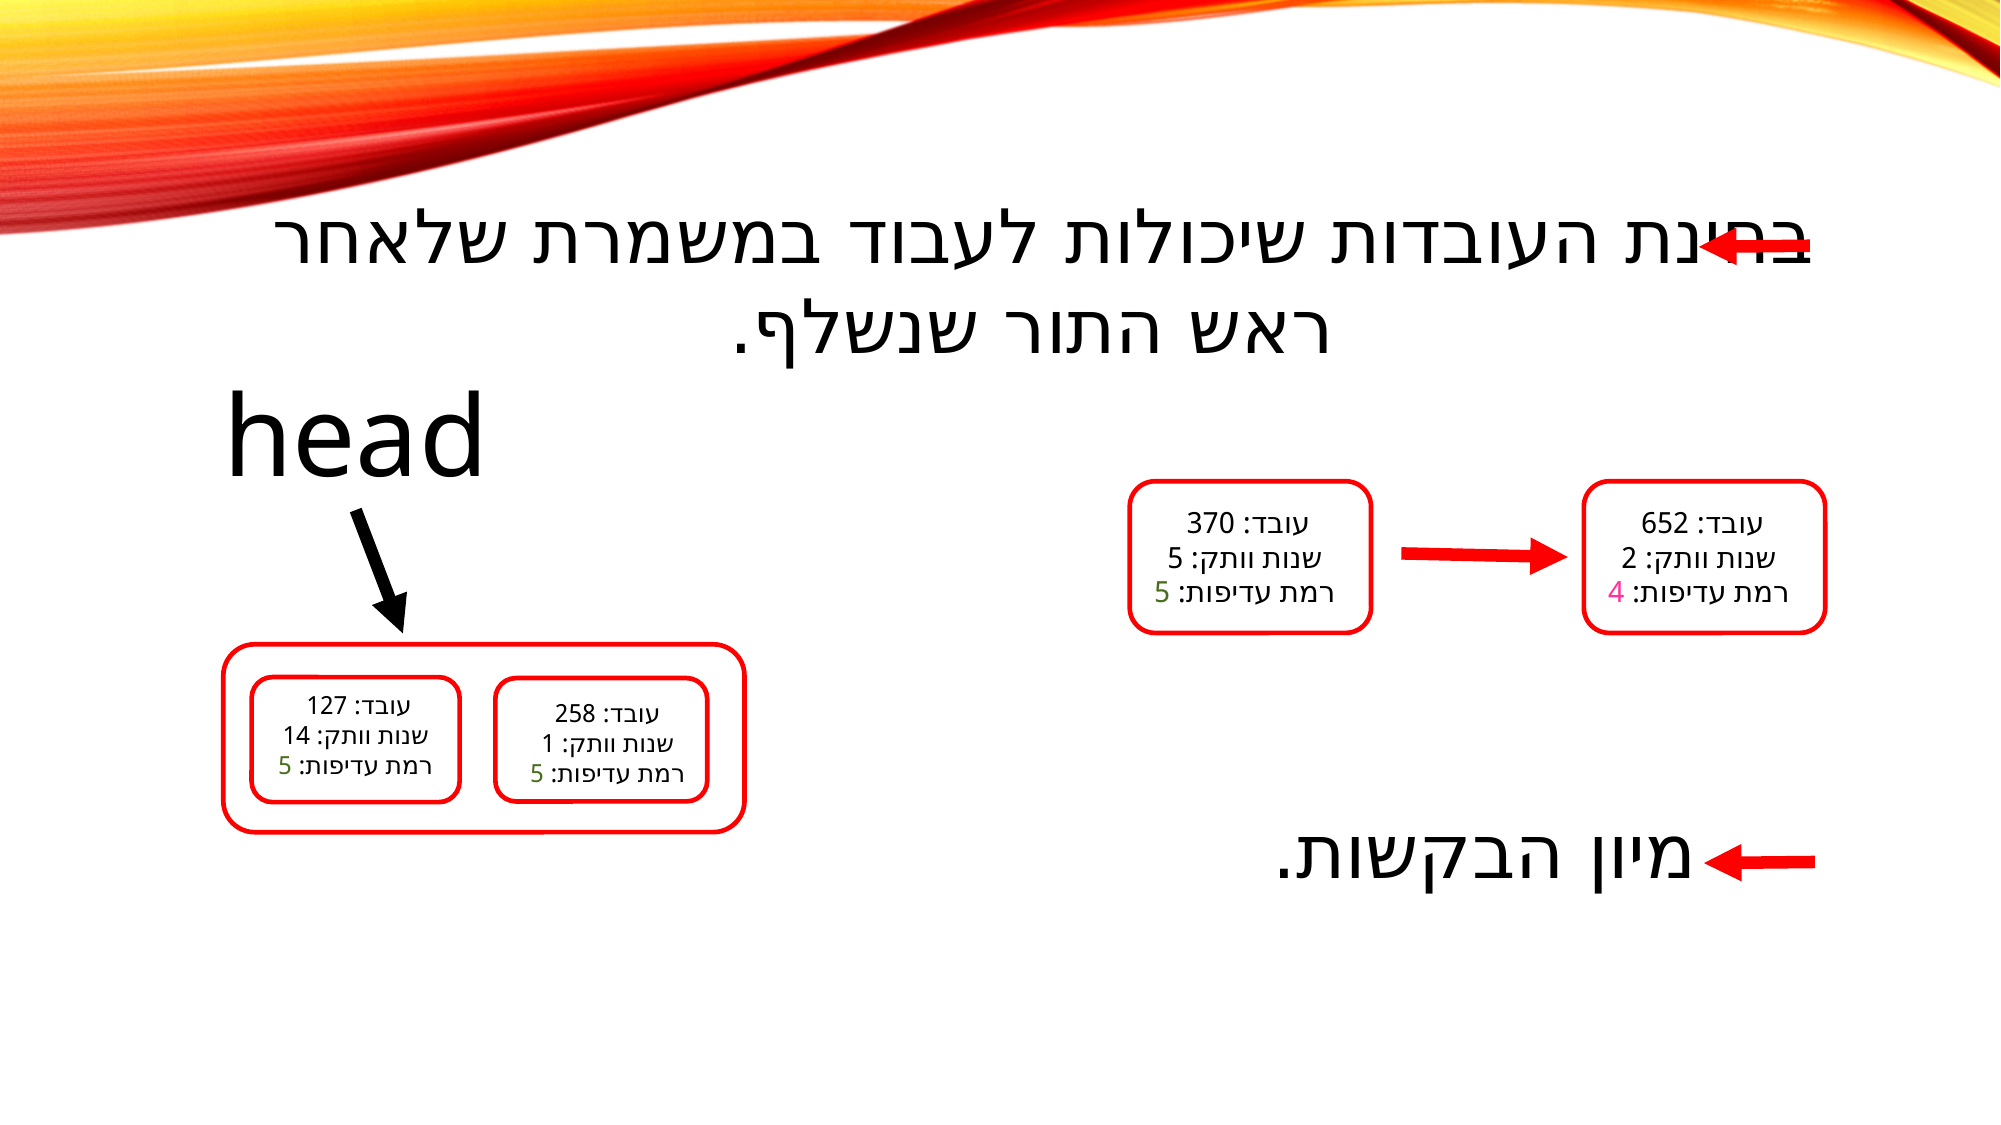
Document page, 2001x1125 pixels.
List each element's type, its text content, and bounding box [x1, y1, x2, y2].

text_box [223, 644, 745, 833]
text_box בחינת העובדות שיכולות לעבוד במשמרת שלאחר ראש התור שנשלף. [233, 181, 1830, 377]
text_box מיון הבקשות. [1257, 796, 1712, 902]
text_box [1556, 480, 1842, 634]
text_box head [207, 356, 504, 506]
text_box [1401, 553, 1569, 558]
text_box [355, 509, 404, 634]
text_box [1102, 480, 1388, 634]
picture [0, 0, 2000, 237]
